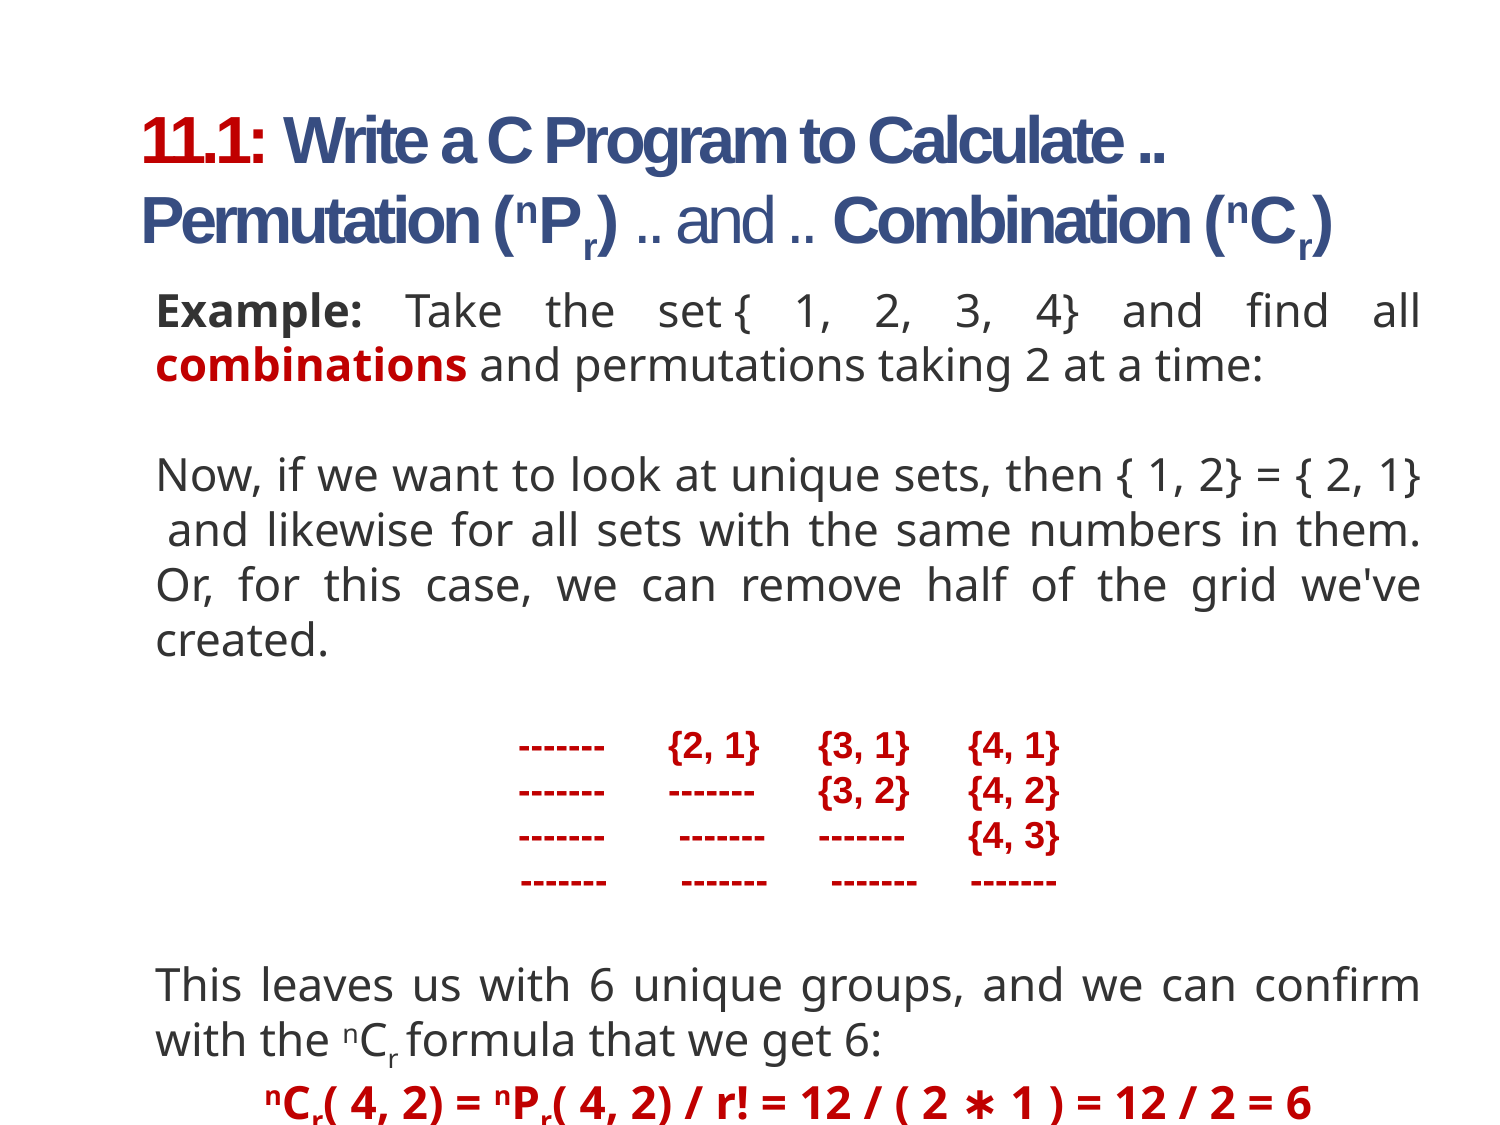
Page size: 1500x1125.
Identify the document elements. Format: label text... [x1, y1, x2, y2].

text_box Example: Take the set { 1, 2, 3, 4} and find all combinations and permutations taking 2 at a time: Now, if we want to look at unique sets, then { 1, 2} = { 2, 1} and likewise for all sets with the same numbers in them. Or, for this case, we can remove half of the grid we've created. ------- {2, 1} {3, 1} {4, 1} ------- ------- {3, 2} {4, 2} ------- ------- ------- {4, 3} ------- ------- ------- ------- This leaves us with 6 unique groups, and we can confirm with the nCr formula that we get 6: nCr( 4, 2) = nPr( 4, 2) / r! = 12 / ( 2 ∗ 1 ) = 12 / 2 = 6 [140, 273, 1438, 1125]
title 11.1: Write a C Program to Calculate .. Permutation (nPr) .. and .. Combination (nCr) [140, 96, 1438, 259]
